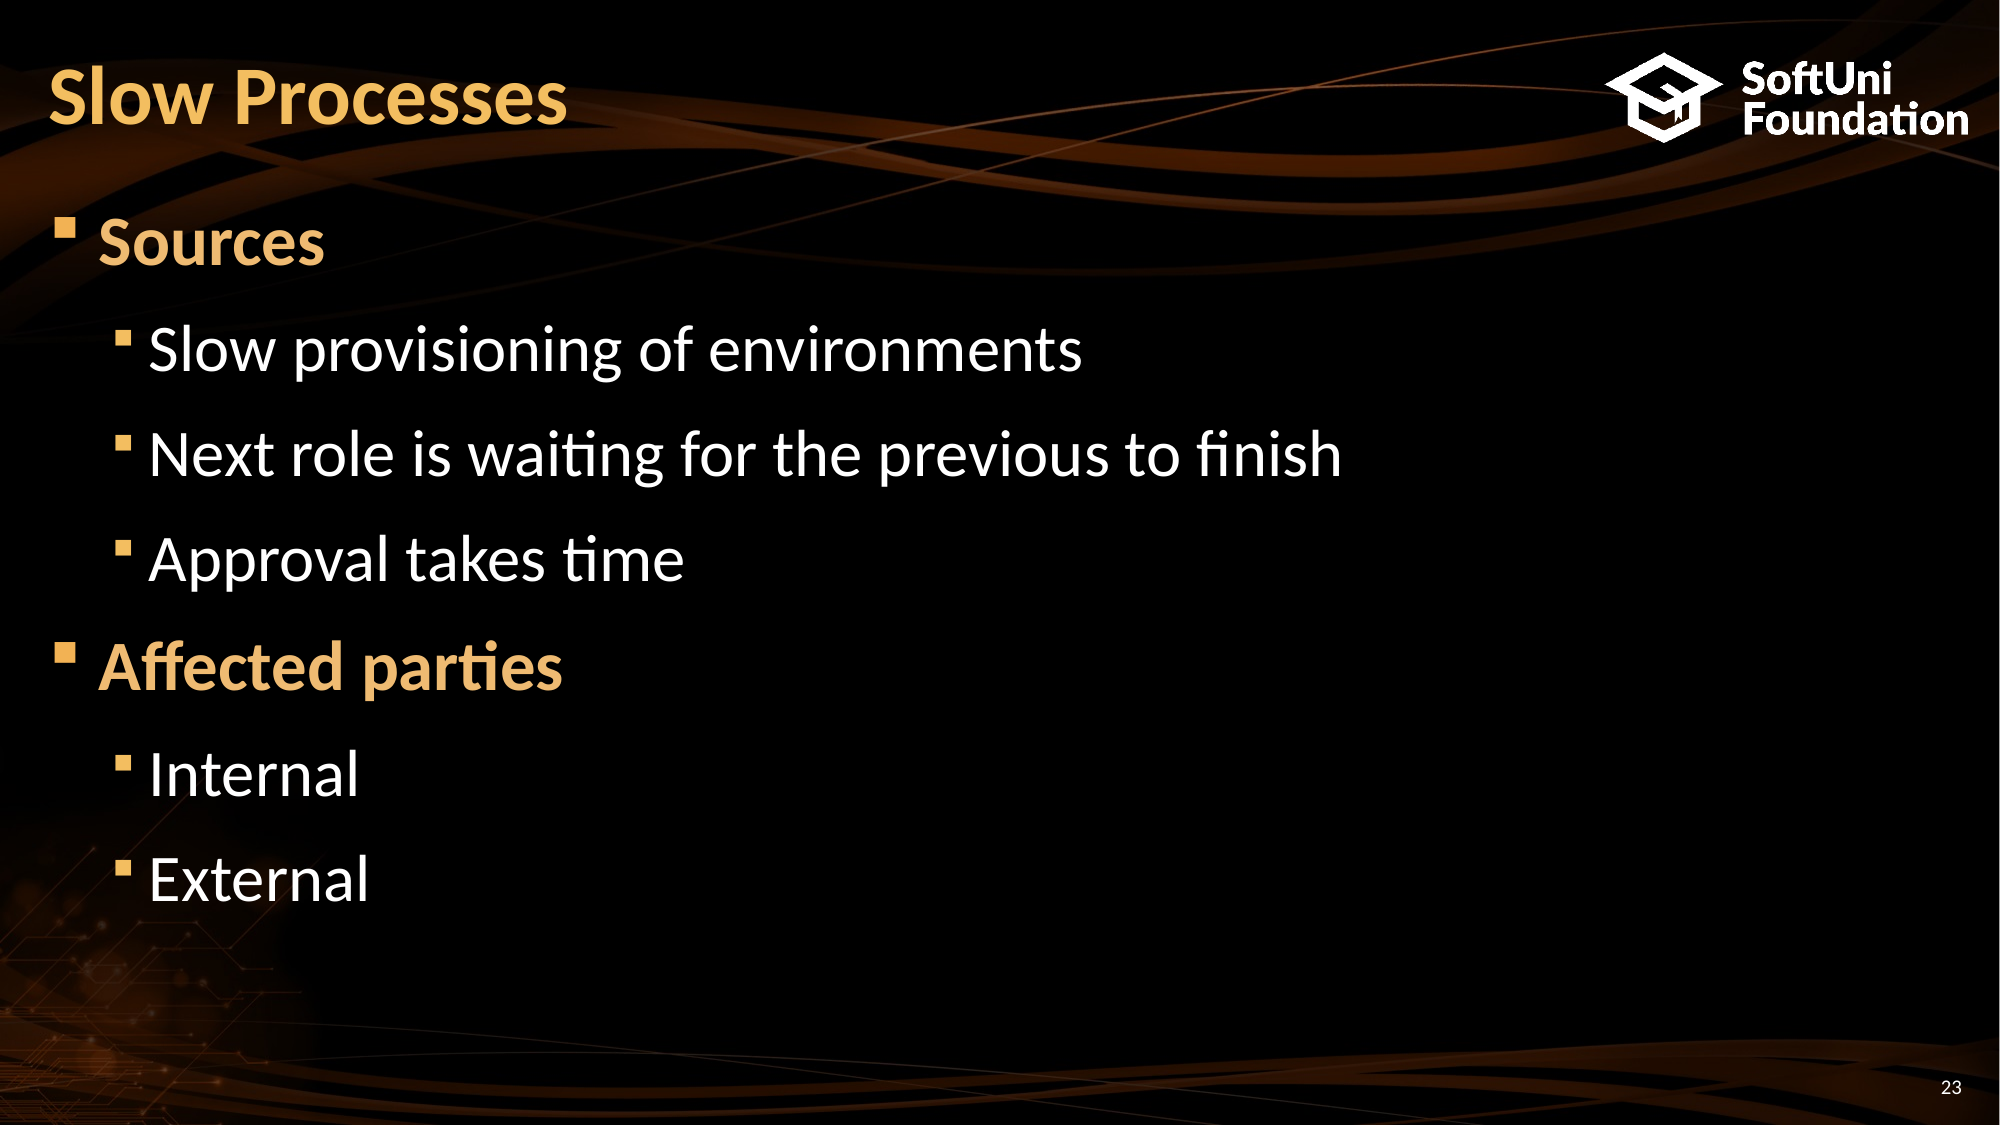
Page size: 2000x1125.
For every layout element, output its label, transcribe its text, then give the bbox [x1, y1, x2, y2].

picture [0, 0, 2000, 1125]
title Slow Processes [30, 6, 1602, 189]
list Sources Slow provisioning of environments Next role is waiting for the previous to finish Approval takes time Affected parties Internal External [31, 188, 1968, 1103]
